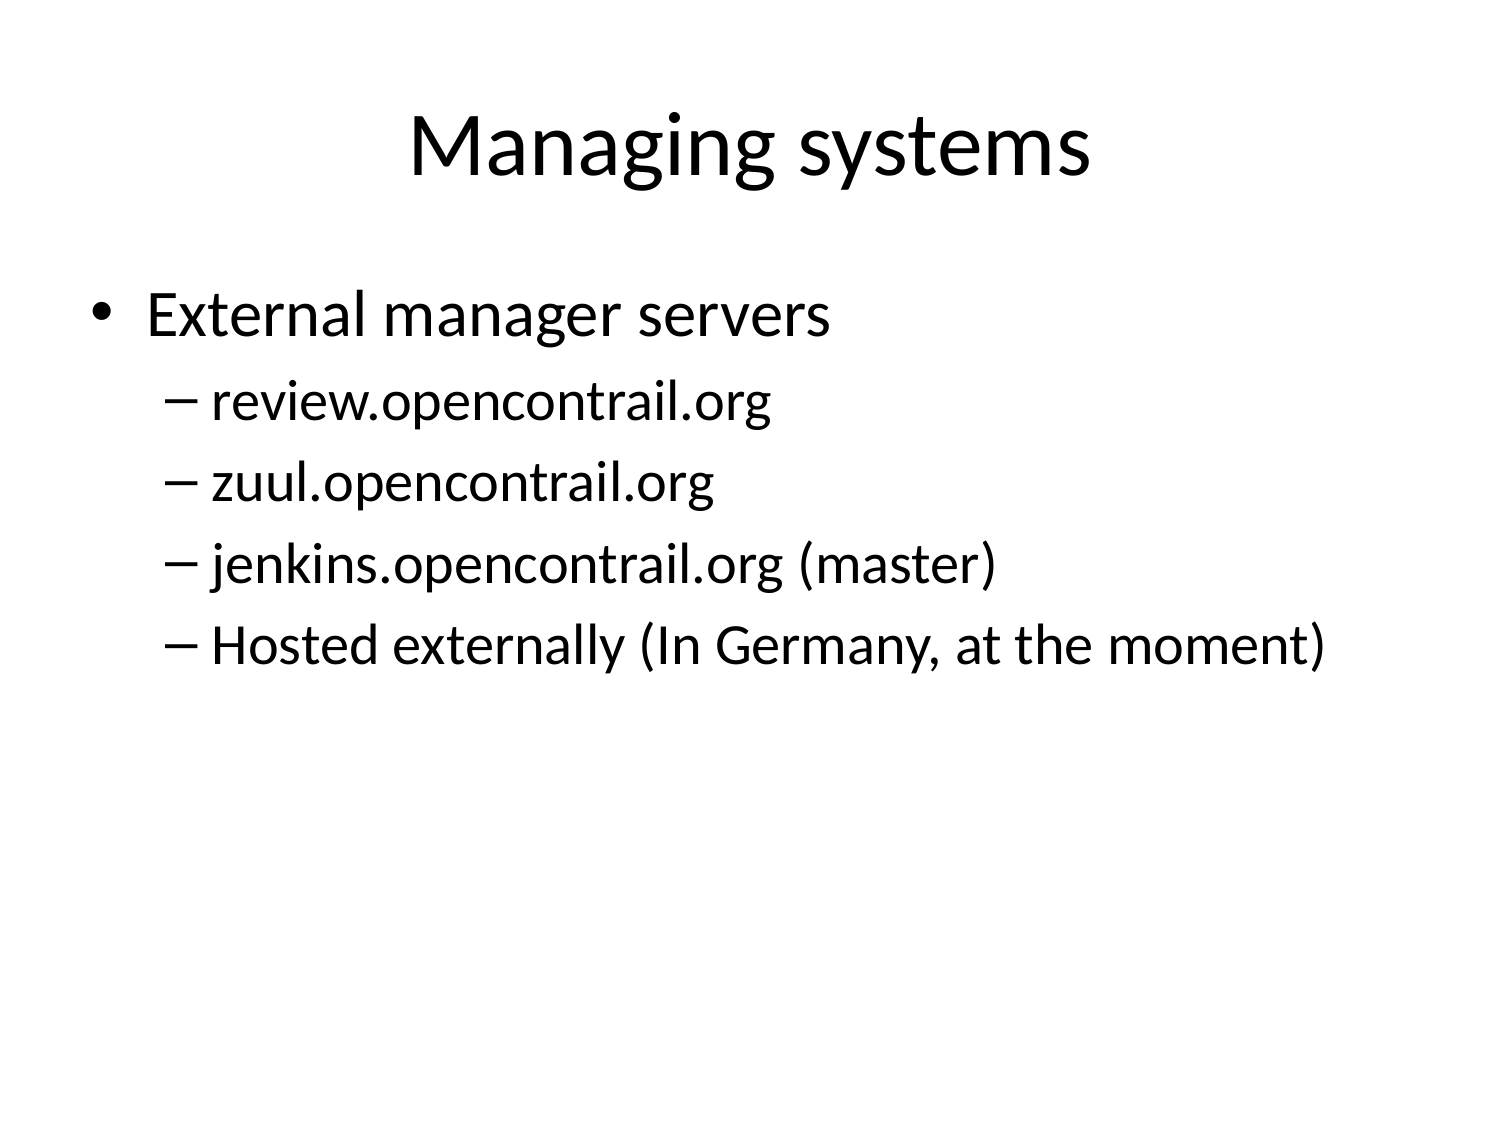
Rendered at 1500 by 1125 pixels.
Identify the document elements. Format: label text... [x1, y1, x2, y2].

list External manager servers review.opencontrail.org zuul.opencontrail.org jenkins.opencontrail.org (master) Hosted externally (In Germany, at the moment) [75, 262, 1425, 1125]
title Managing systems [75, 45, 1425, 233]
